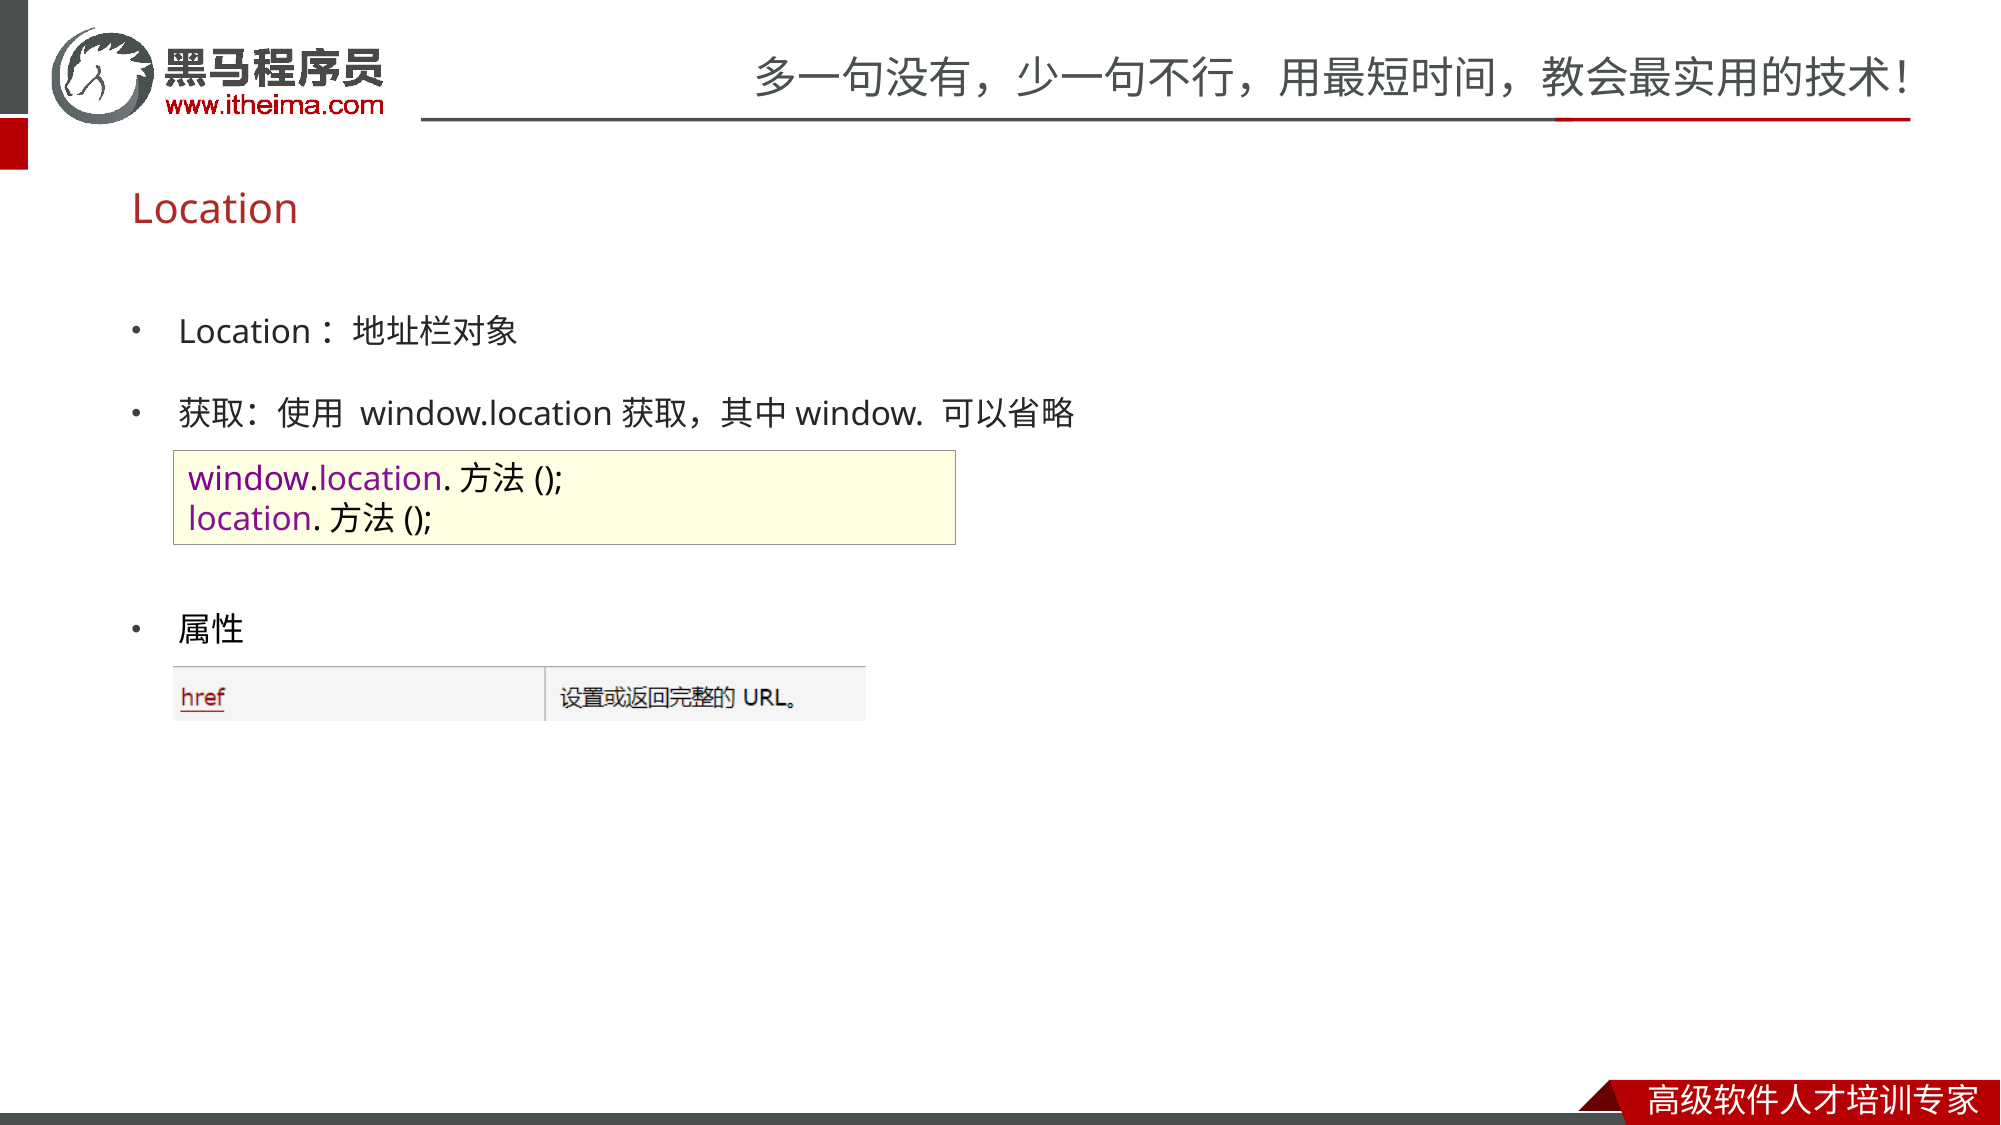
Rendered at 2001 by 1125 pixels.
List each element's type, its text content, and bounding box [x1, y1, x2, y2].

list Location：地址栏对象 [116, 282, 828, 365]
picture [173, 666, 867, 721]
text_box 获取：使用 window.location获取，其中window. 可以省略 [116, 365, 1147, 451]
title Location [116, 164, 1875, 250]
text_box window.location.方法(); location.方法(); [173, 449, 956, 545]
text_box 属性 [116, 581, 942, 658]
picture [50, 26, 384, 125]
